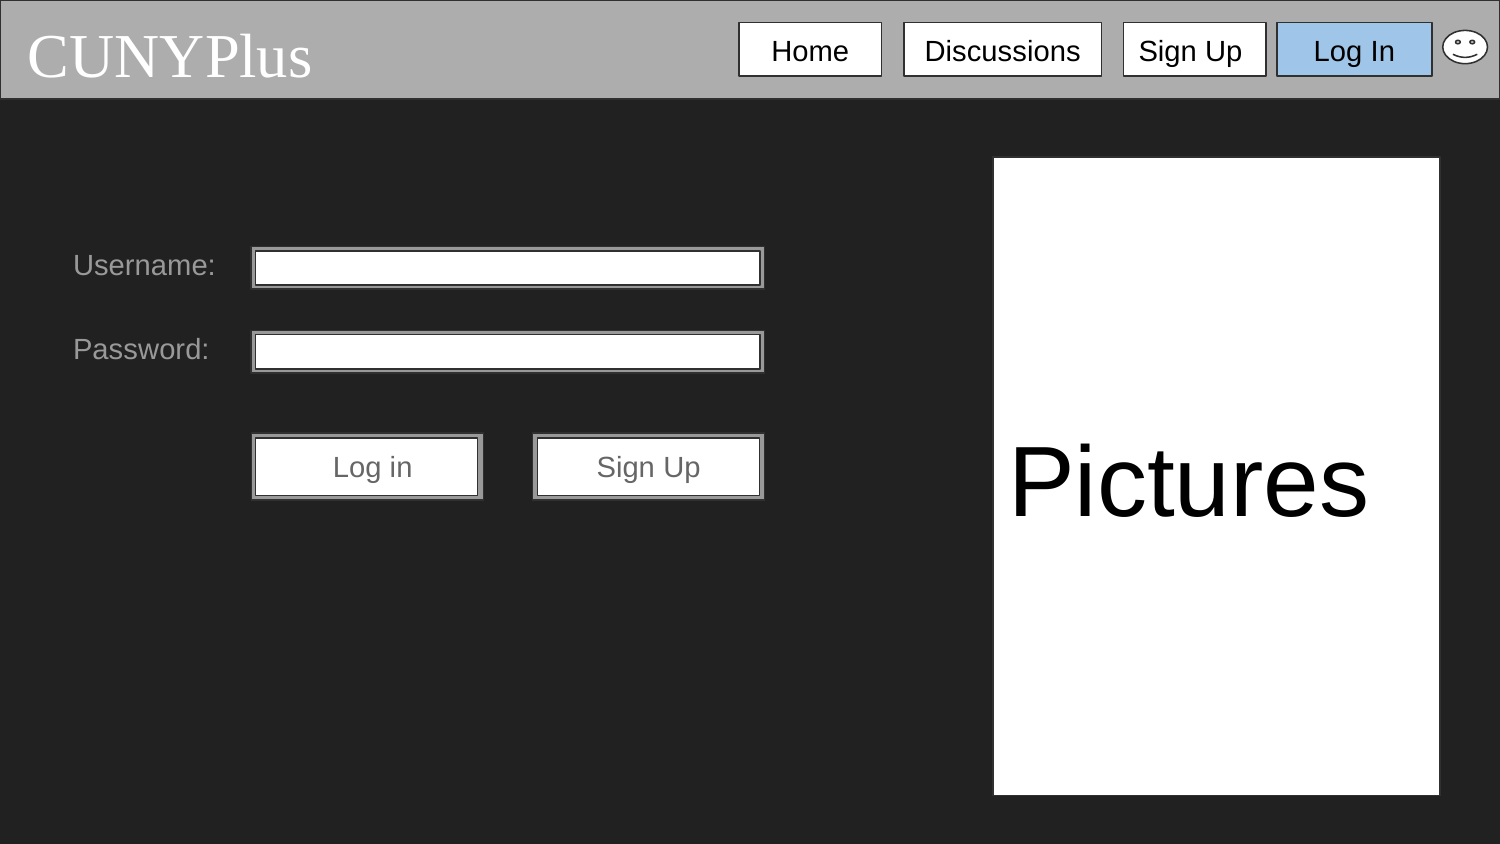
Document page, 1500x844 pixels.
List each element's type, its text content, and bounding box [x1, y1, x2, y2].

text_box [256, 330, 765, 373]
text_box [532, 433, 765, 501]
text_box Pictures [993, 156, 1441, 796]
text_box Home [739, 22, 882, 77]
text_box CUNYPlus [12, 0, 544, 112]
text_box Log in [261, 433, 484, 491]
text_box [256, 334, 761, 369]
text_box Discussions [904, 22, 1102, 77]
text_box [1442, 30, 1488, 64]
text_box [256, 250, 761, 286]
text_box Sign Up [1123, 22, 1267, 77]
text_box [256, 246, 765, 290]
text_box Log In [1276, 22, 1433, 77]
text_box Sign Up [537, 433, 760, 491]
text_box [255, 437, 478, 496]
text_box [544, 0, 1500, 99]
text_box [0, 0, 12, 99]
text_box Username: [58, 231, 256, 290]
text_box [251, 433, 484, 501]
text_box Password: [58, 315, 256, 373]
text_box [537, 491, 760, 496]
